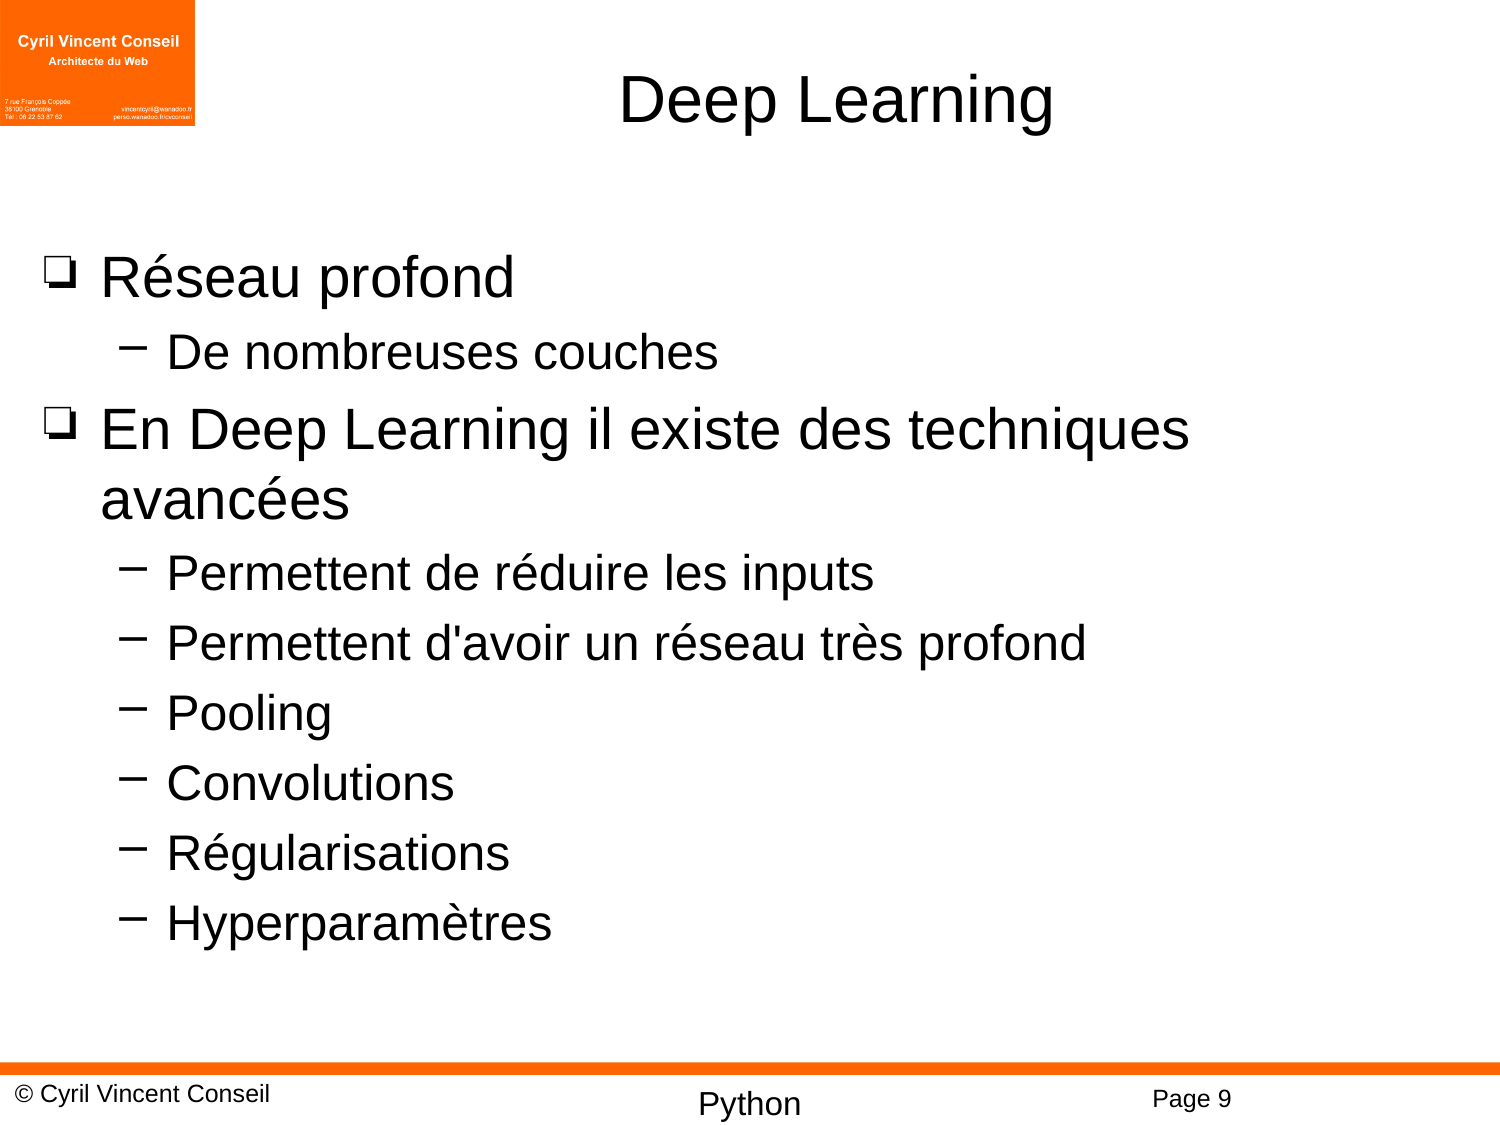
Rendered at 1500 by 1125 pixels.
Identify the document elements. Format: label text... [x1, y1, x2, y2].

list Réseau profond De nombreuses couches En Deep Learning il existe des techniques avancées Permettent de réduire les inputs Permettent d'avoir un réseau très profond Pooling Convolutions Régularisations Hyperparamètres [29, 231, 1468, 1059]
picture [0, 0, 195, 126]
title Deep Learning [194, 2, 1480, 190]
